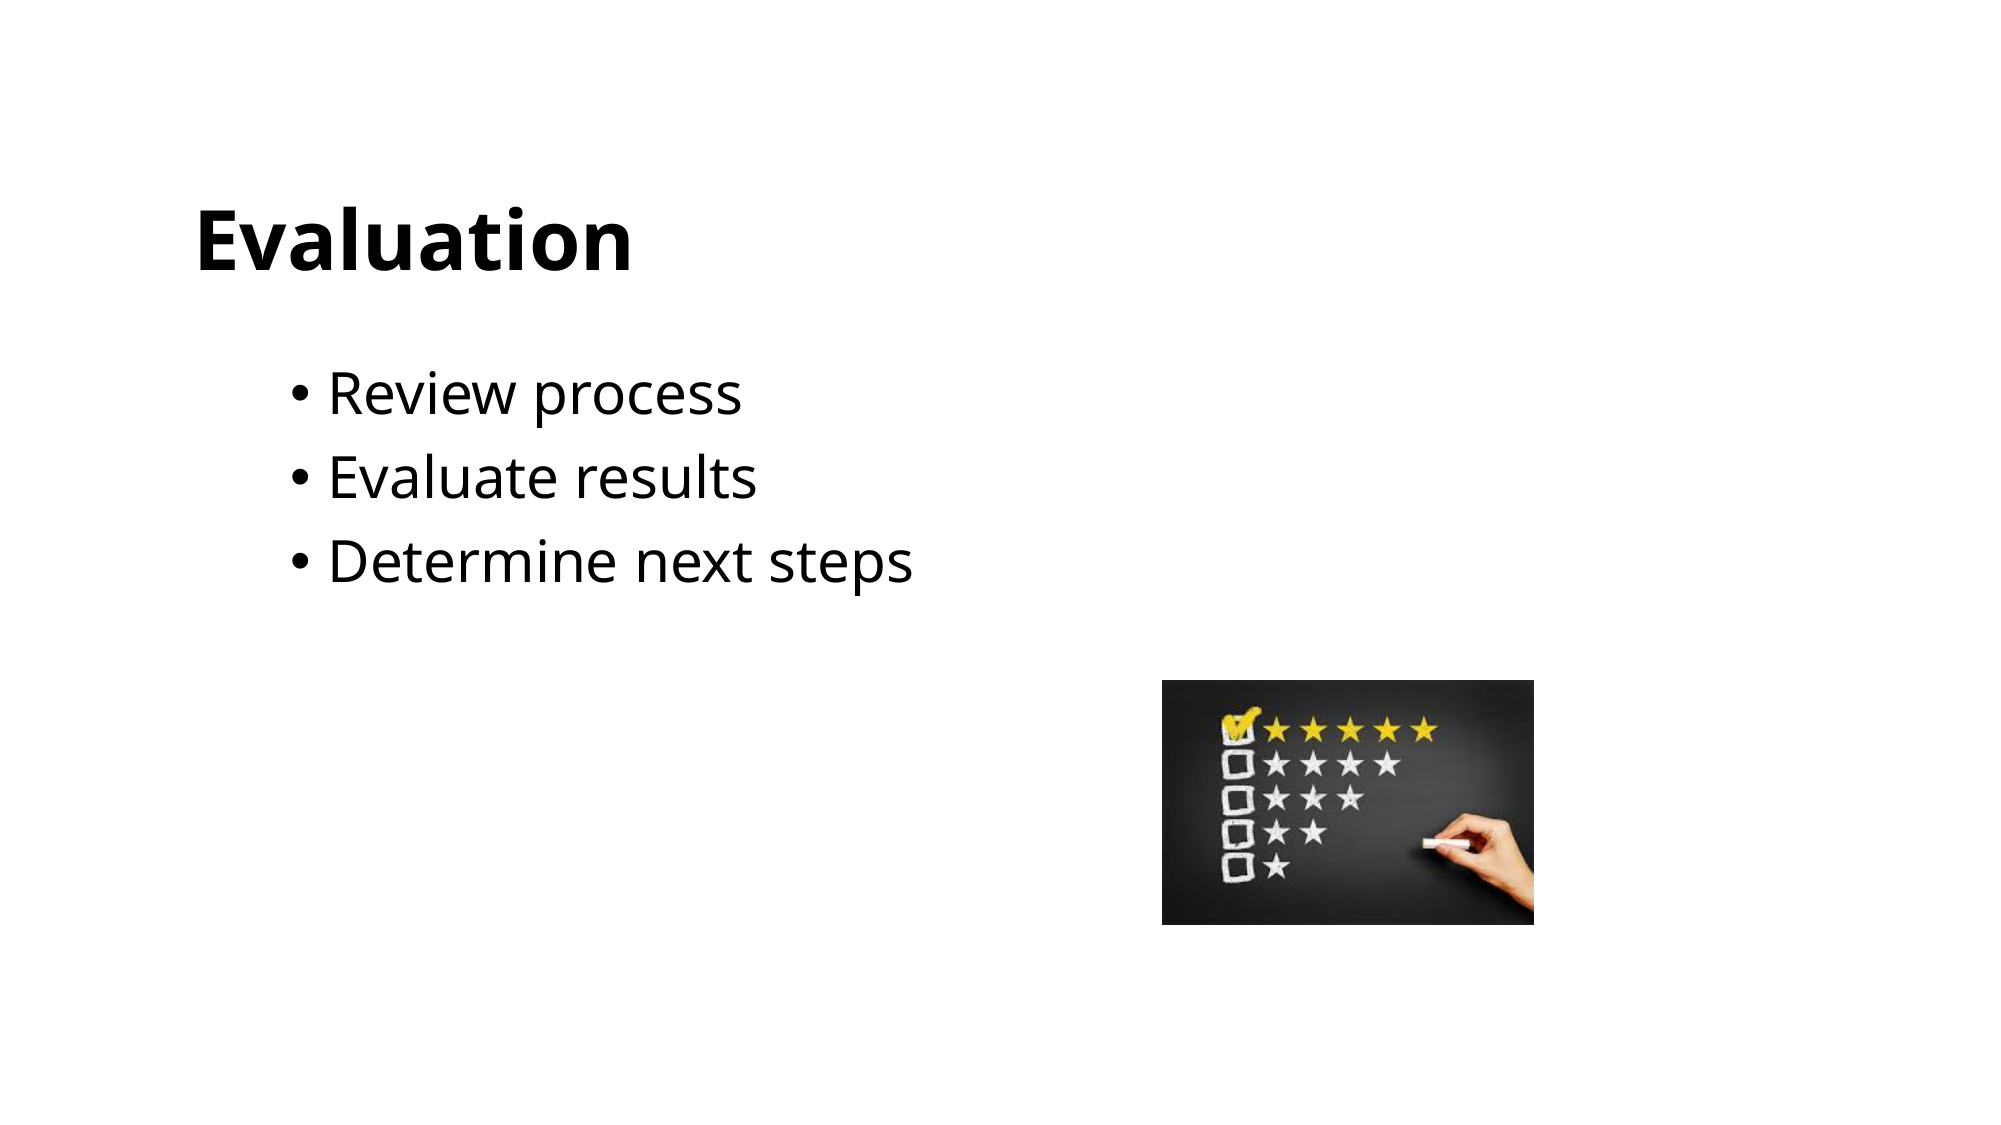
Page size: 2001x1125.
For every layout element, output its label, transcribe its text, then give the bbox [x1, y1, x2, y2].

picture [1162, 680, 1534, 926]
list Review process Evaluate results Determine next steps [275, 357, 1288, 896]
title Evaluation [178, 187, 1107, 300]
